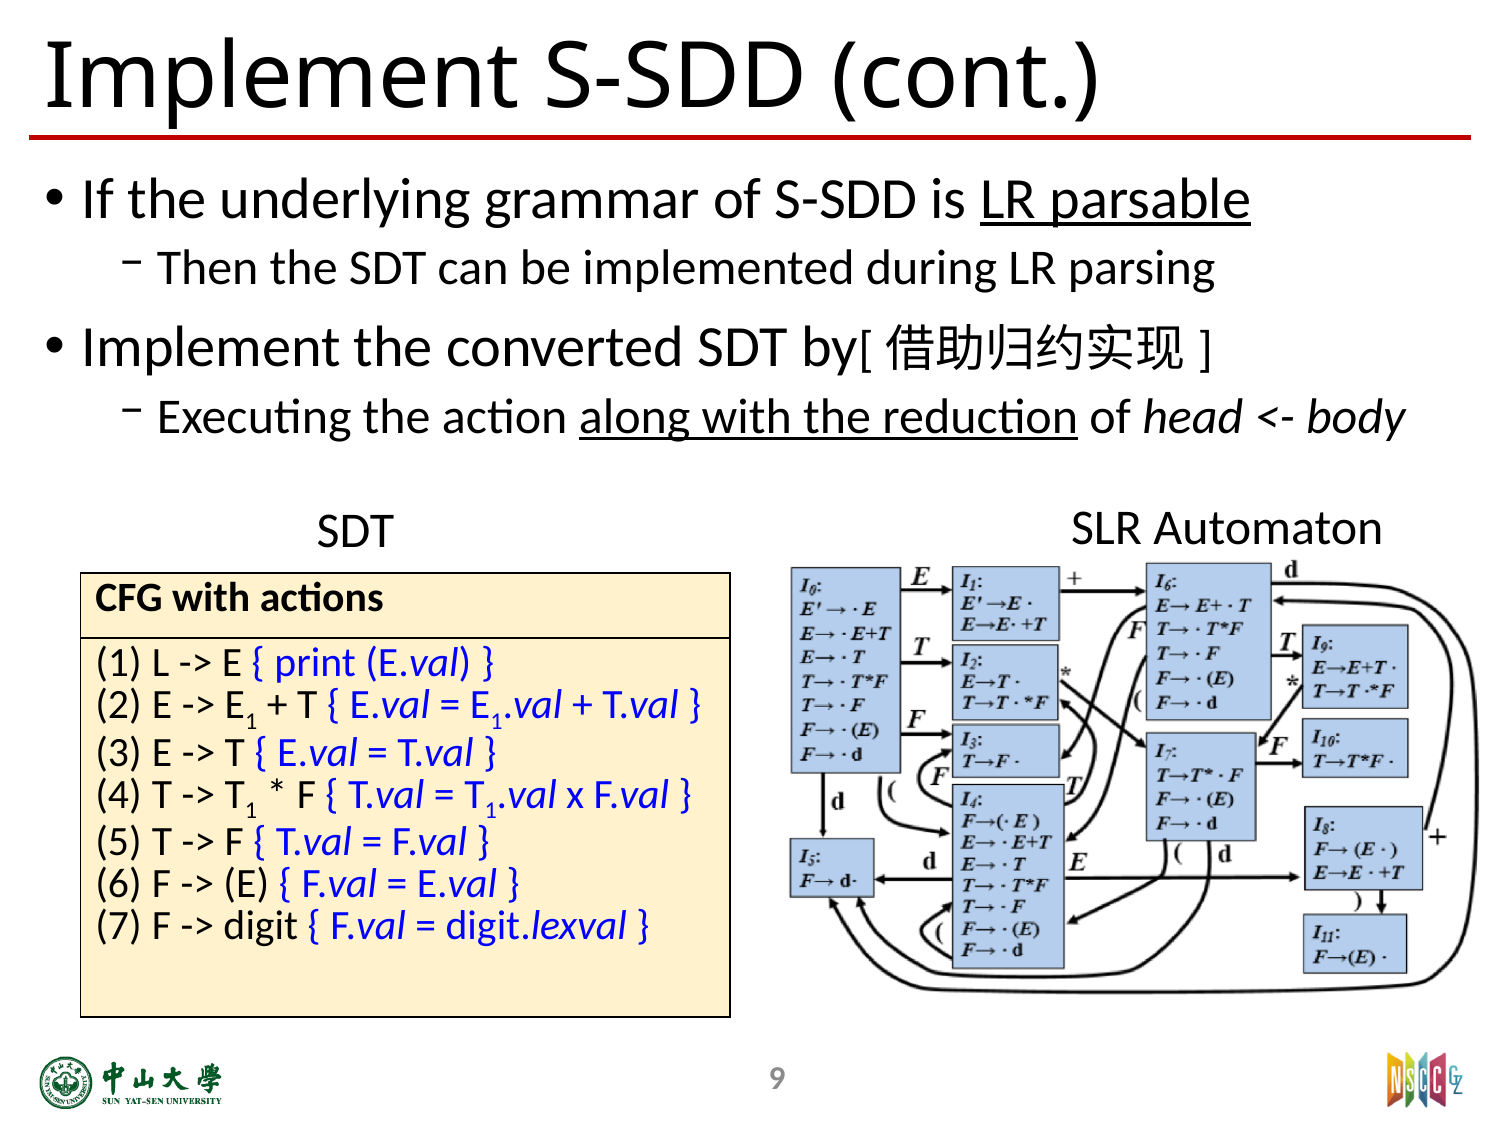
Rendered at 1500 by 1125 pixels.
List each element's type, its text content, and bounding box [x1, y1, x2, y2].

picture [1376, 1042, 1471, 1116]
list If the underlying grammar of S-SDD is LR parsable Then the SDT can be implemented during LR parsing Implement the converted SDT by[借助归约实现] Executing the action along with the reduction of head <- body [29, 160, 1471, 1014]
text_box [80, 490, 731, 1004]
picture [29, 1049, 231, 1118]
slide_number 9 [608, 1045, 946, 1106]
text_box SLR Automaton [1056, 486, 1399, 557]
title Implement S-SDD (cont.) [29, 19, 1471, 138]
picture [772, 557, 1483, 1000]
